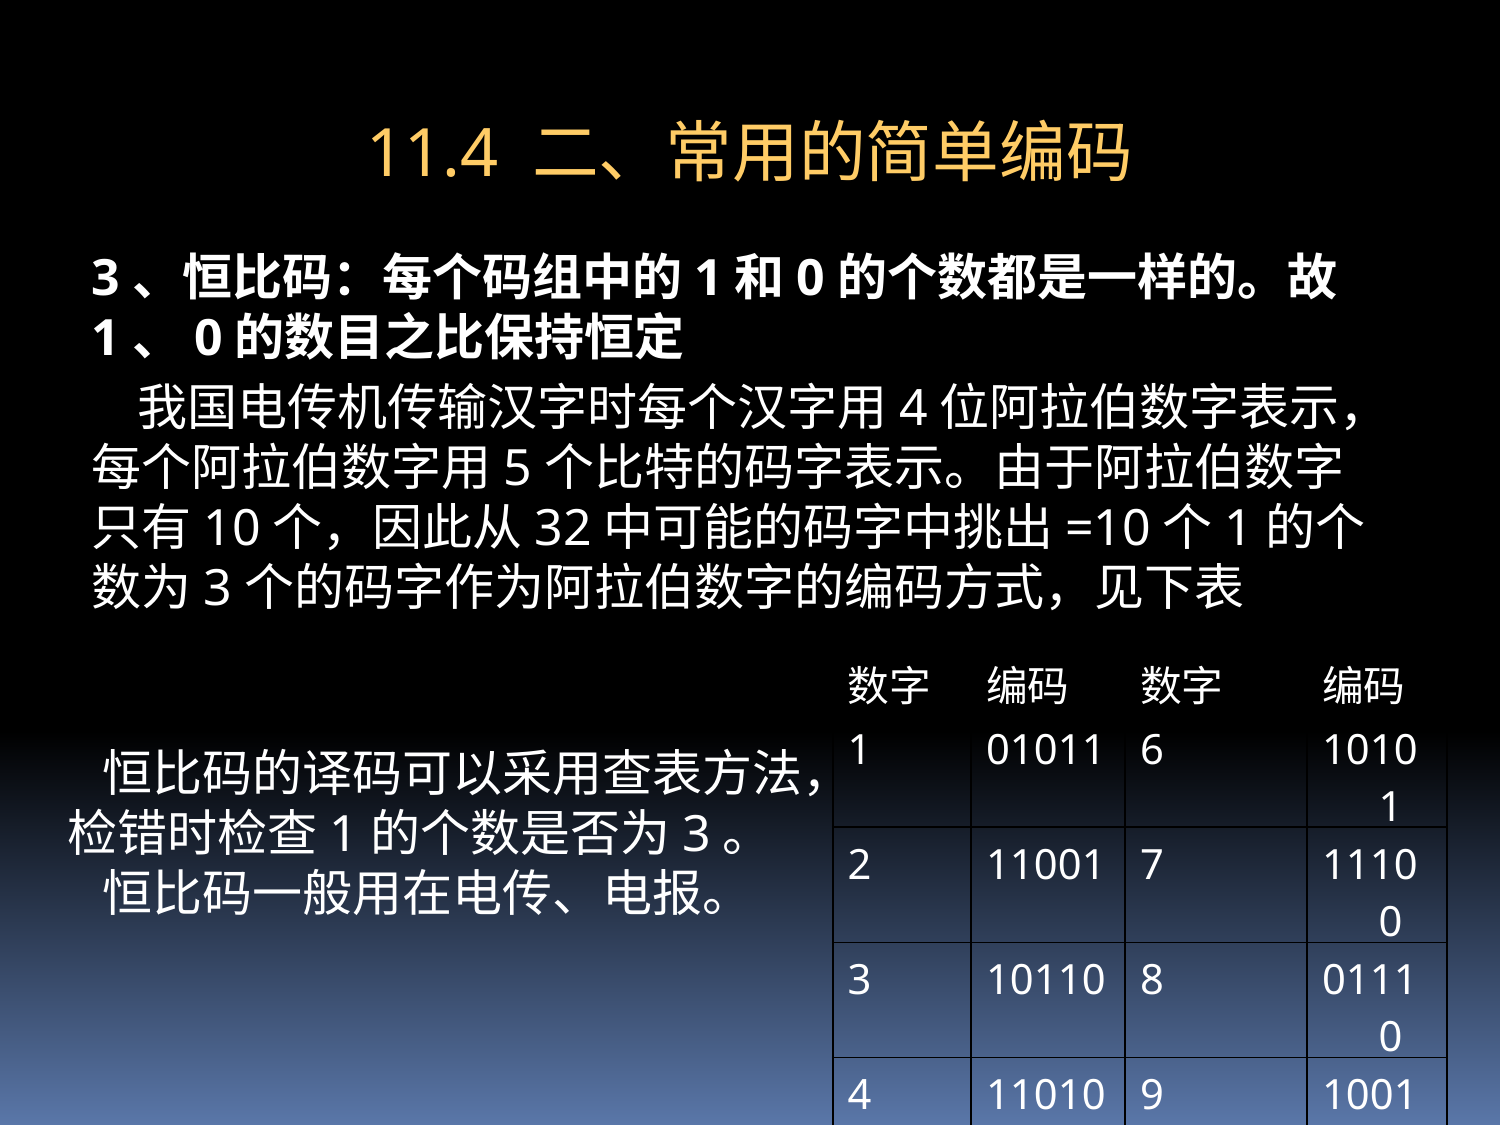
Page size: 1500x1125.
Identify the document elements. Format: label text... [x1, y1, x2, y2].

table_cell 8 [1126, 943, 1306, 1057]
table_header 编码 [972, 646, 1124, 711]
table_cell 11010 [972, 1058, 1124, 1125]
table_cell 11001 [972, 828, 1124, 942]
table_header 数字 [834, 646, 970, 711]
table_cell 01011 [972, 713, 1124, 826]
table_cell 10011 [1308, 1058, 1446, 1125]
table_header 编码 [1308, 646, 1446, 711]
table_cell 9 [1126, 1058, 1306, 1125]
text_box 3、恒比码：每个码组中的1和0的个数都是一样的。故1、0的数目之比保持恒定 我国电传机传输汉字时每个汉字用4位阿拉伯数字表示，每个阿拉伯数字用5个比特的码字表示。由于阿拉伯数字只有10个，因此从32中可能的码字中挑出=10个1的个数为3个的码字作为阿拉伯数字的编码方式，见下表 [76, 238, 1388, 623]
table_cell 4 [834, 1058, 970, 1125]
title 11.4 二、常用的简单编码 [111, 47, 1388, 238]
table_header 数字 [1126, 646, 1306, 711]
table_cell 10101 [1308, 713, 1446, 826]
table_cell 11100 [1308, 828, 1446, 942]
text_box 恒比码的译码可以采用查表方法，检错时检查1的个数是否为3。 恒比码一般用在电传、电报。 [53, 734, 845, 929]
table_cell 7 [1126, 828, 1306, 942]
table_cell 10110 [972, 943, 1124, 1057]
table_cell 3 [834, 943, 970, 1057]
table_cell 2 [834, 828, 970, 942]
table_cell 1 [834, 713, 970, 826]
table_cell 01110 [1308, 943, 1446, 1057]
table_cell 6 [1126, 713, 1306, 826]
